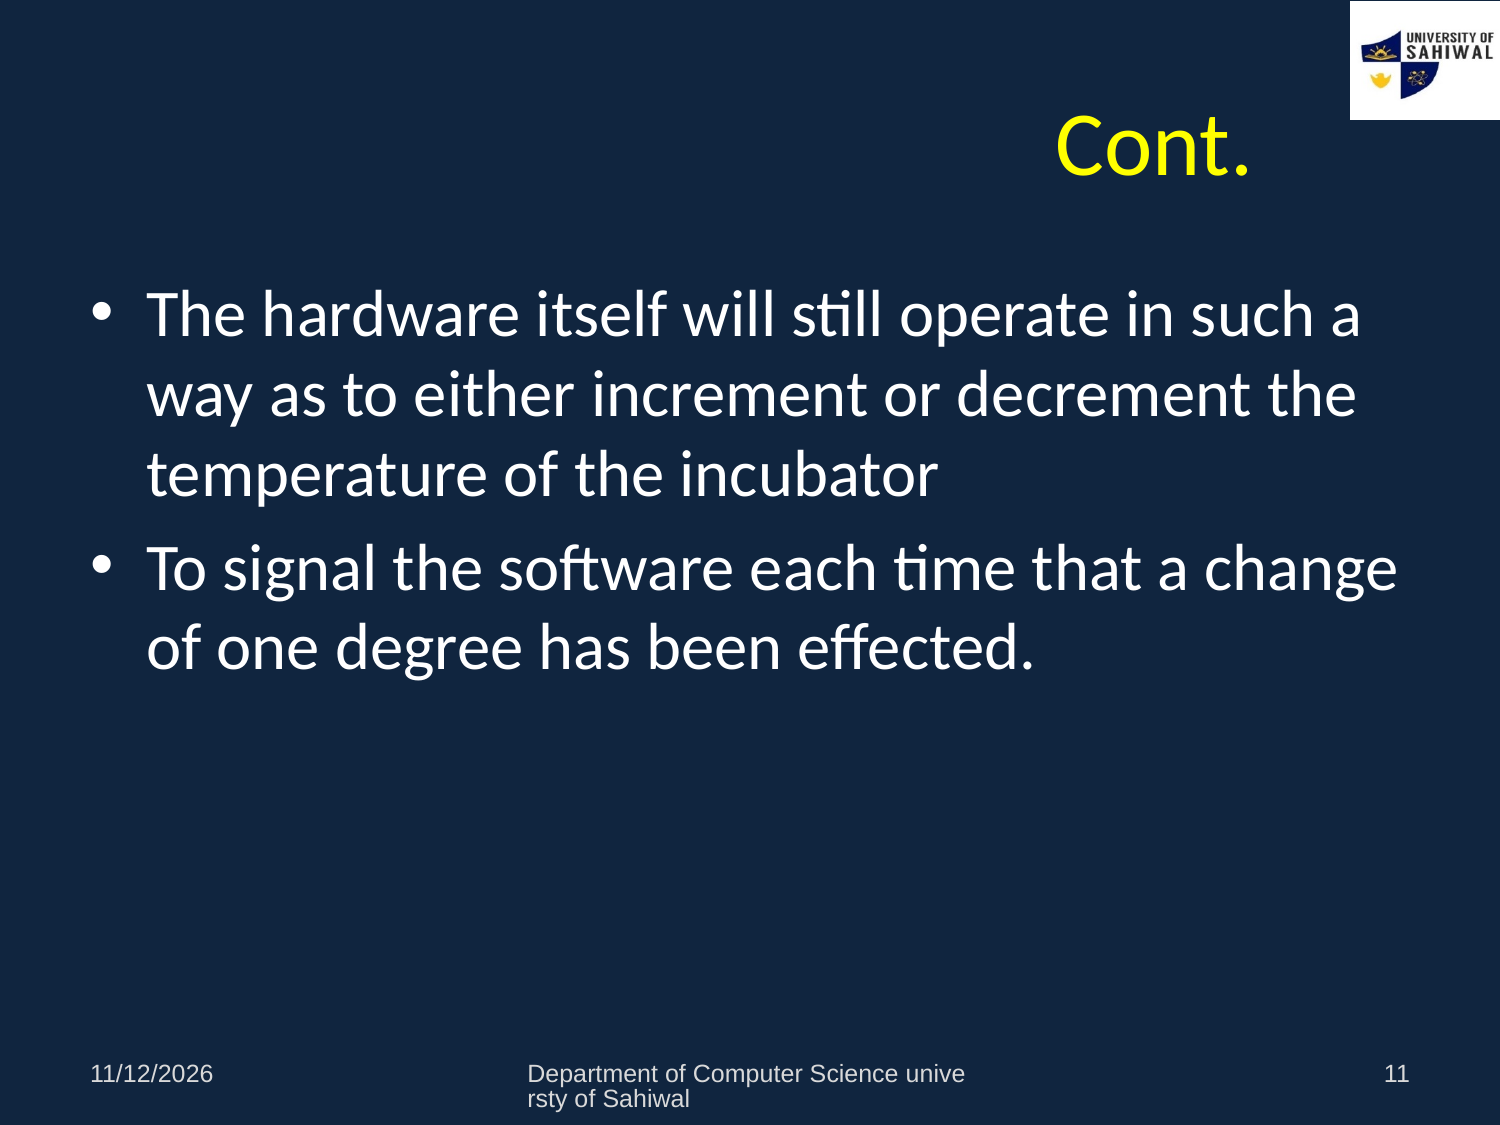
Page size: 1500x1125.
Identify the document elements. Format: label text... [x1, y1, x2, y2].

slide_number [75, 1042, 425, 1103]
footer Department of Computer Science universty of Sahiwal [512, 1042, 988, 1103]
list The hardware itself will still operate in such a way as to either increment or decrement the temperature of the incubator To signal the software each time that a change of one degree has been effected. [75, 262, 1425, 1005]
slide_number 11 [1074, 1042, 1425, 1103]
title Cont. [75, 45, 1425, 233]
picture [1350, 1, 1500, 120]
